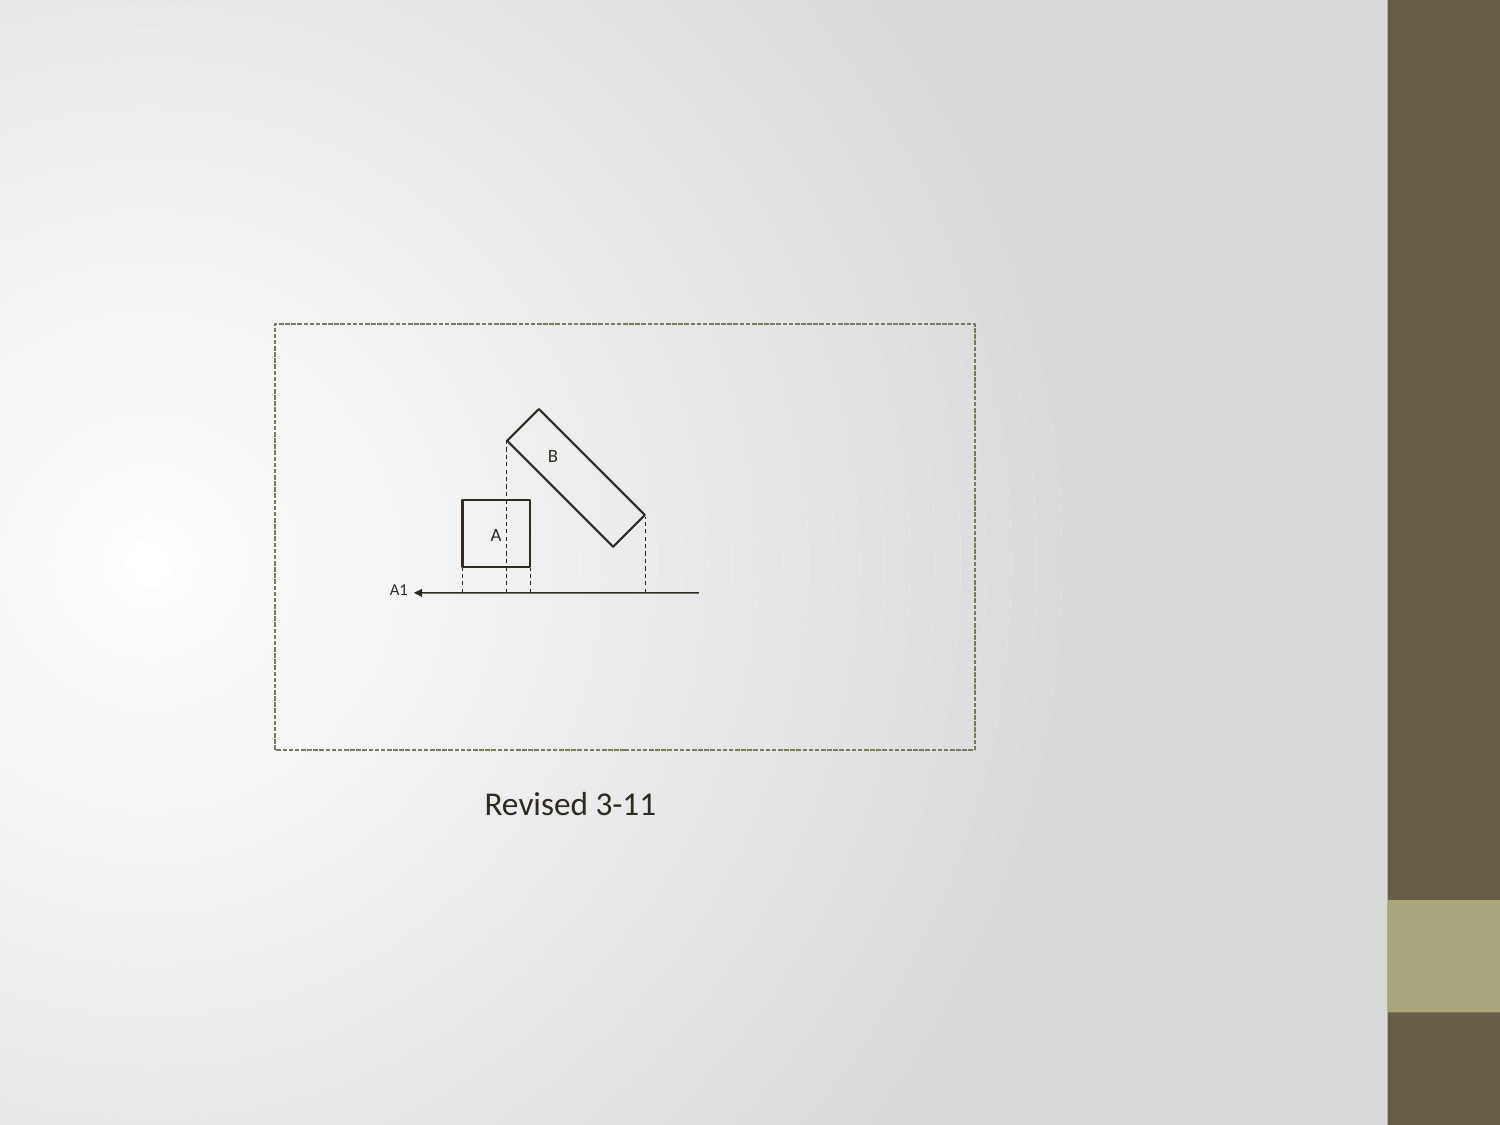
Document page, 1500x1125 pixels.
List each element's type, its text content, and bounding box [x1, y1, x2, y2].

text_box [273, 322, 977, 752]
text_box [518, 498, 532, 570]
text_box [460, 498, 503, 570]
text_box [509, 406, 647, 549]
text_box Revised 3-11 [484, 774, 834, 830]
